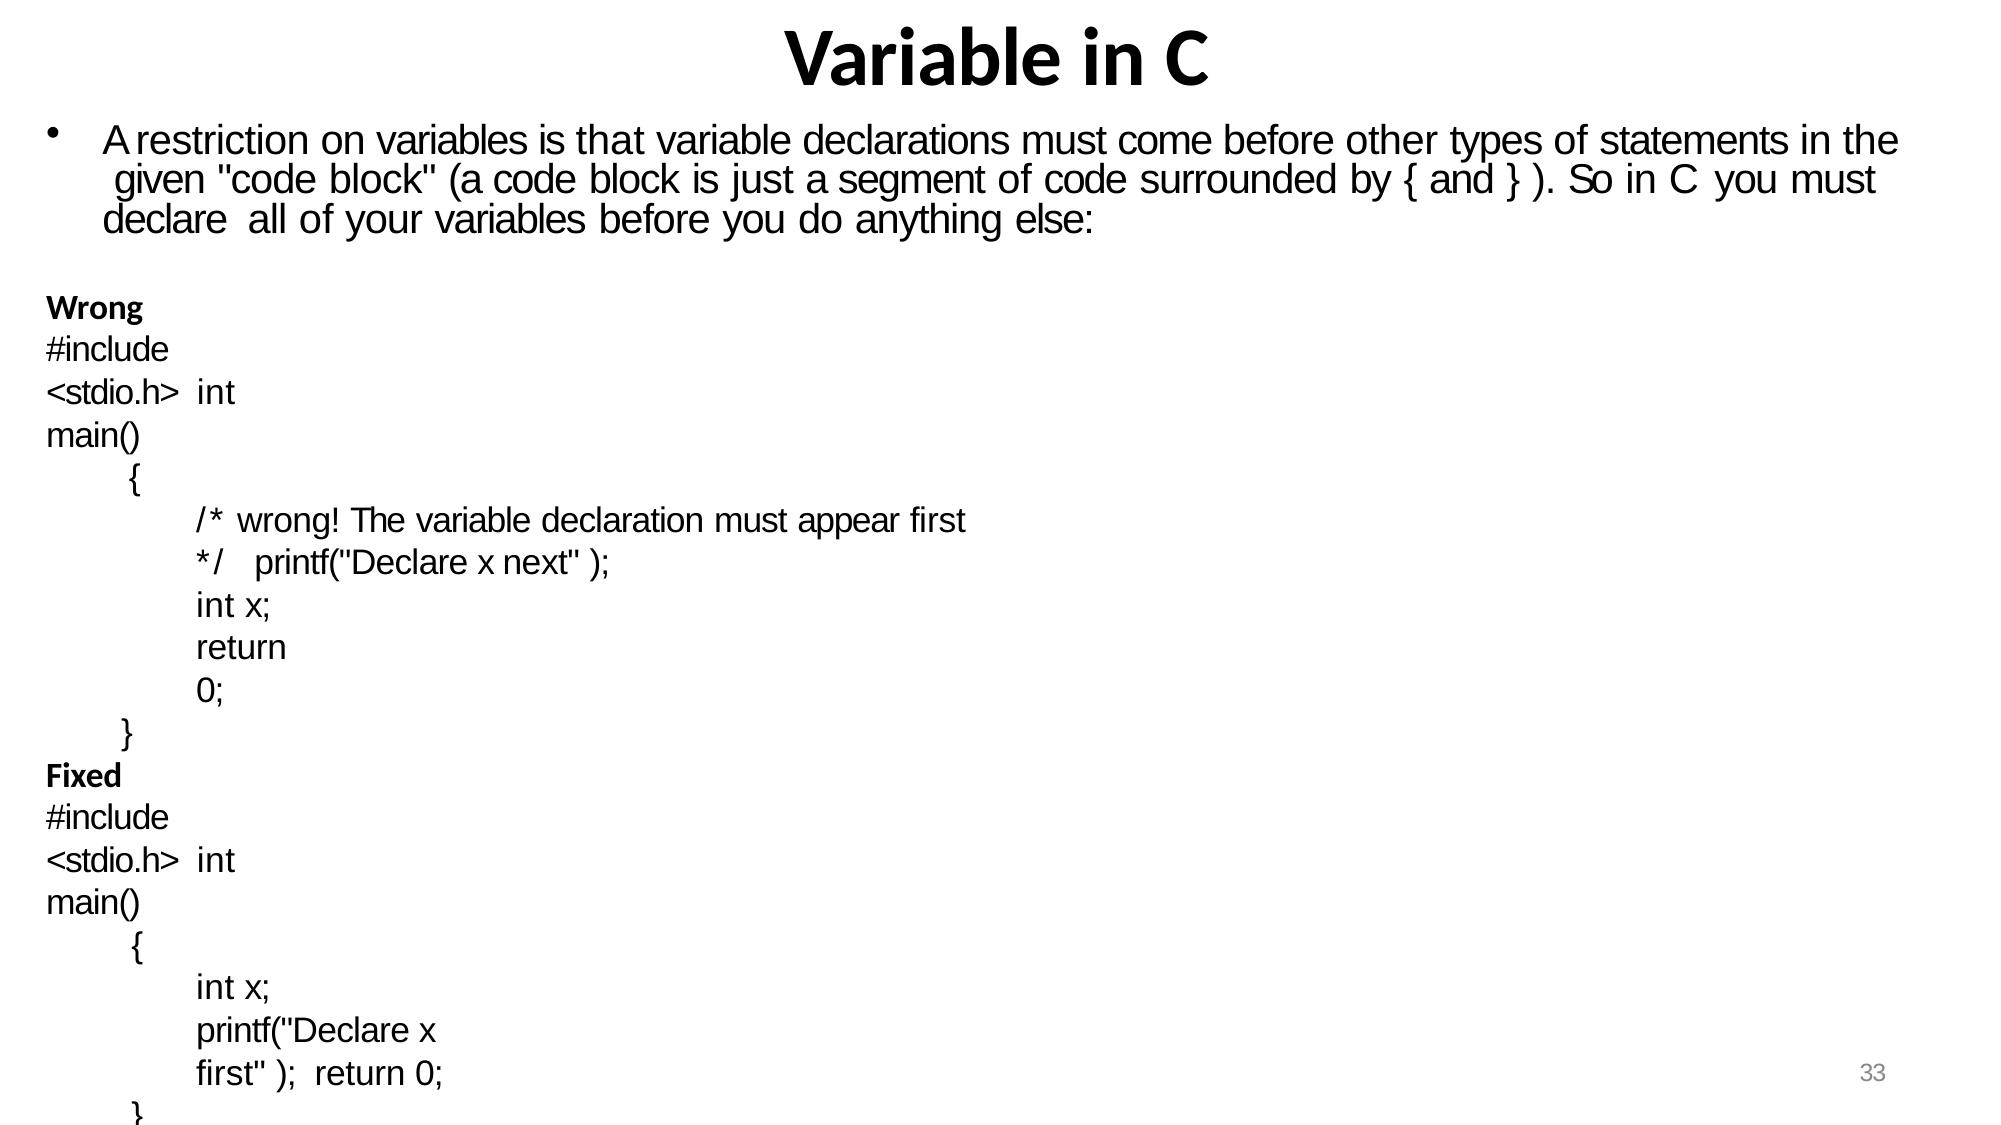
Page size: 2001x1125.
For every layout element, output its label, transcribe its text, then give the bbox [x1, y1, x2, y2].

text_box A restriction on variables is that variable declarations must come before other types of statements in the given "code block" (a code block is just a segment of code surrounded by { and } ). So in C you must declare all of your variables before you do anything else: Wrong #include <stdio.h> int main() { /* wrong! The variable declaration must appear first */ printf("Declare x next" ); int x; return 0; } Fixed #include <stdio.h> int main() { int x; printf("Declare x first" ); return 0; } [43, 110, 1908, 1125]
title Variable in C [782, 0, 1219, 110]
